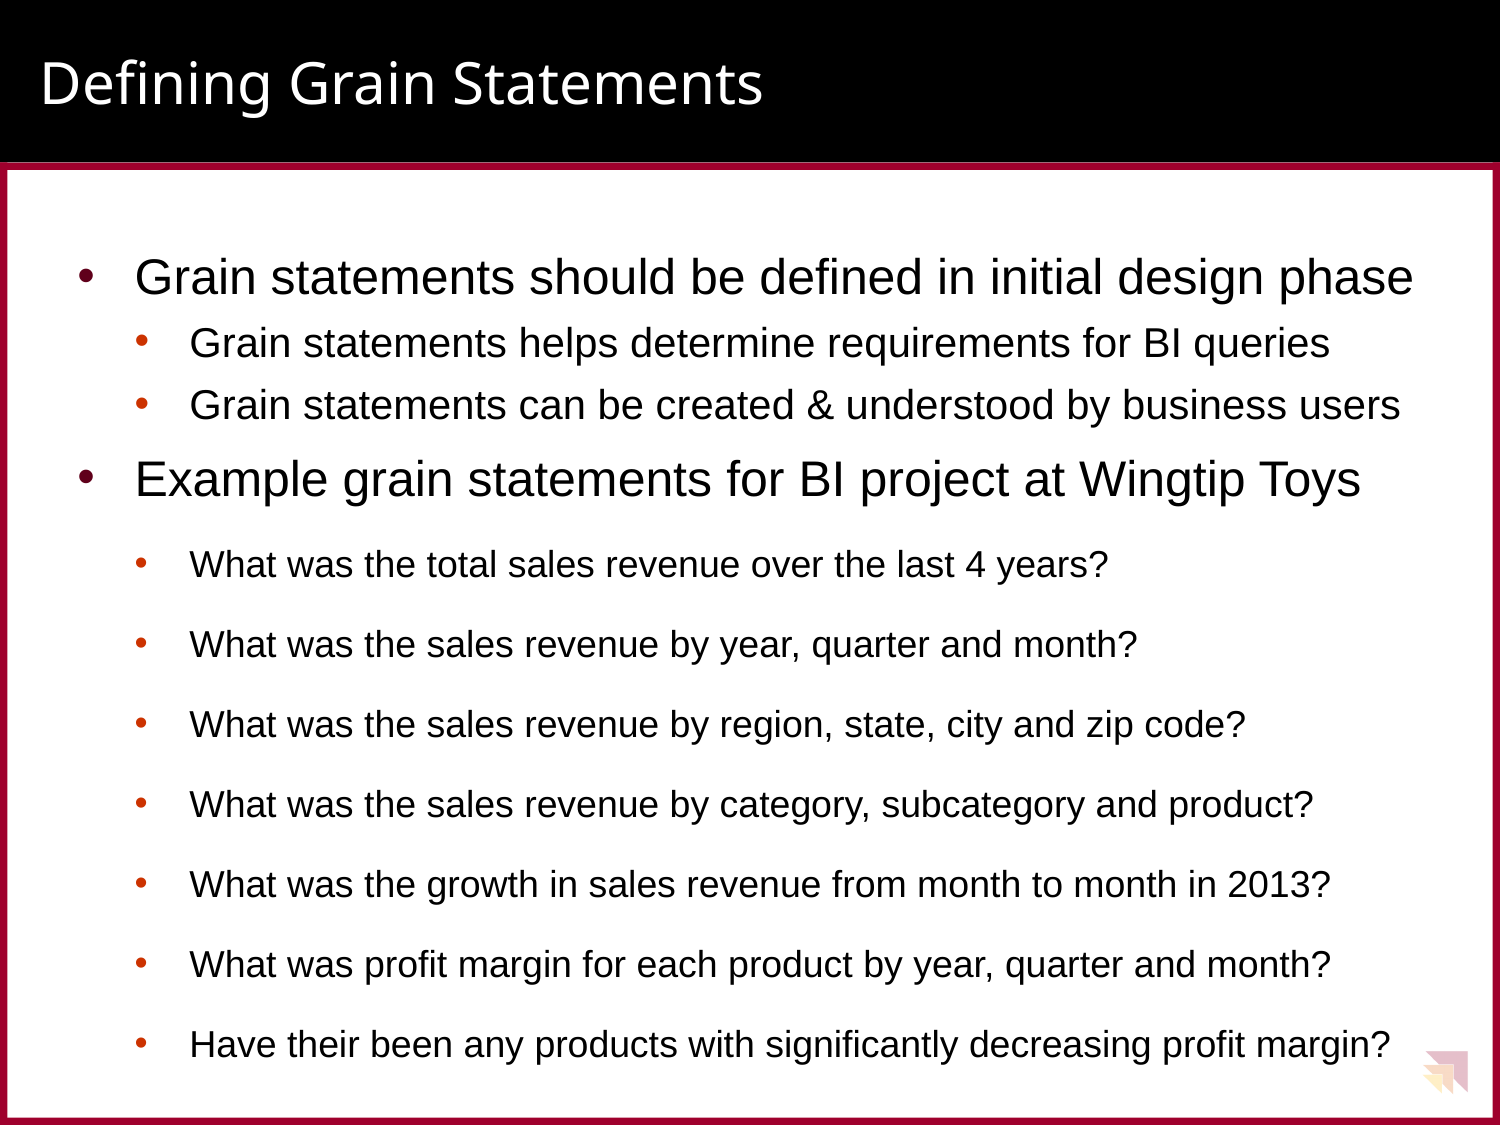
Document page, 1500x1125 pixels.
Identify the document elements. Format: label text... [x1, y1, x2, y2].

list Grain statements should be defined in initial design phase Grain statements helps determine requirements for BI queries Grain statements can be created & understood by business users Example grain statements for BI project at Wingtip Toys What was the total sales revenue over the last 4 years? What was the sales revenue by year, quarter and month? What was the sales revenue by region, state, city and zip code? What was the sales revenue by category, subcategory and product? What was the growth in sales revenue from month to month in 2013? What was profit margin for each product by year, quarter and month? Have their been any products with significantly decreasing profit margin? [62, 237, 1438, 1088]
title Defining Grain Statements [24, 12, 1438, 150]
